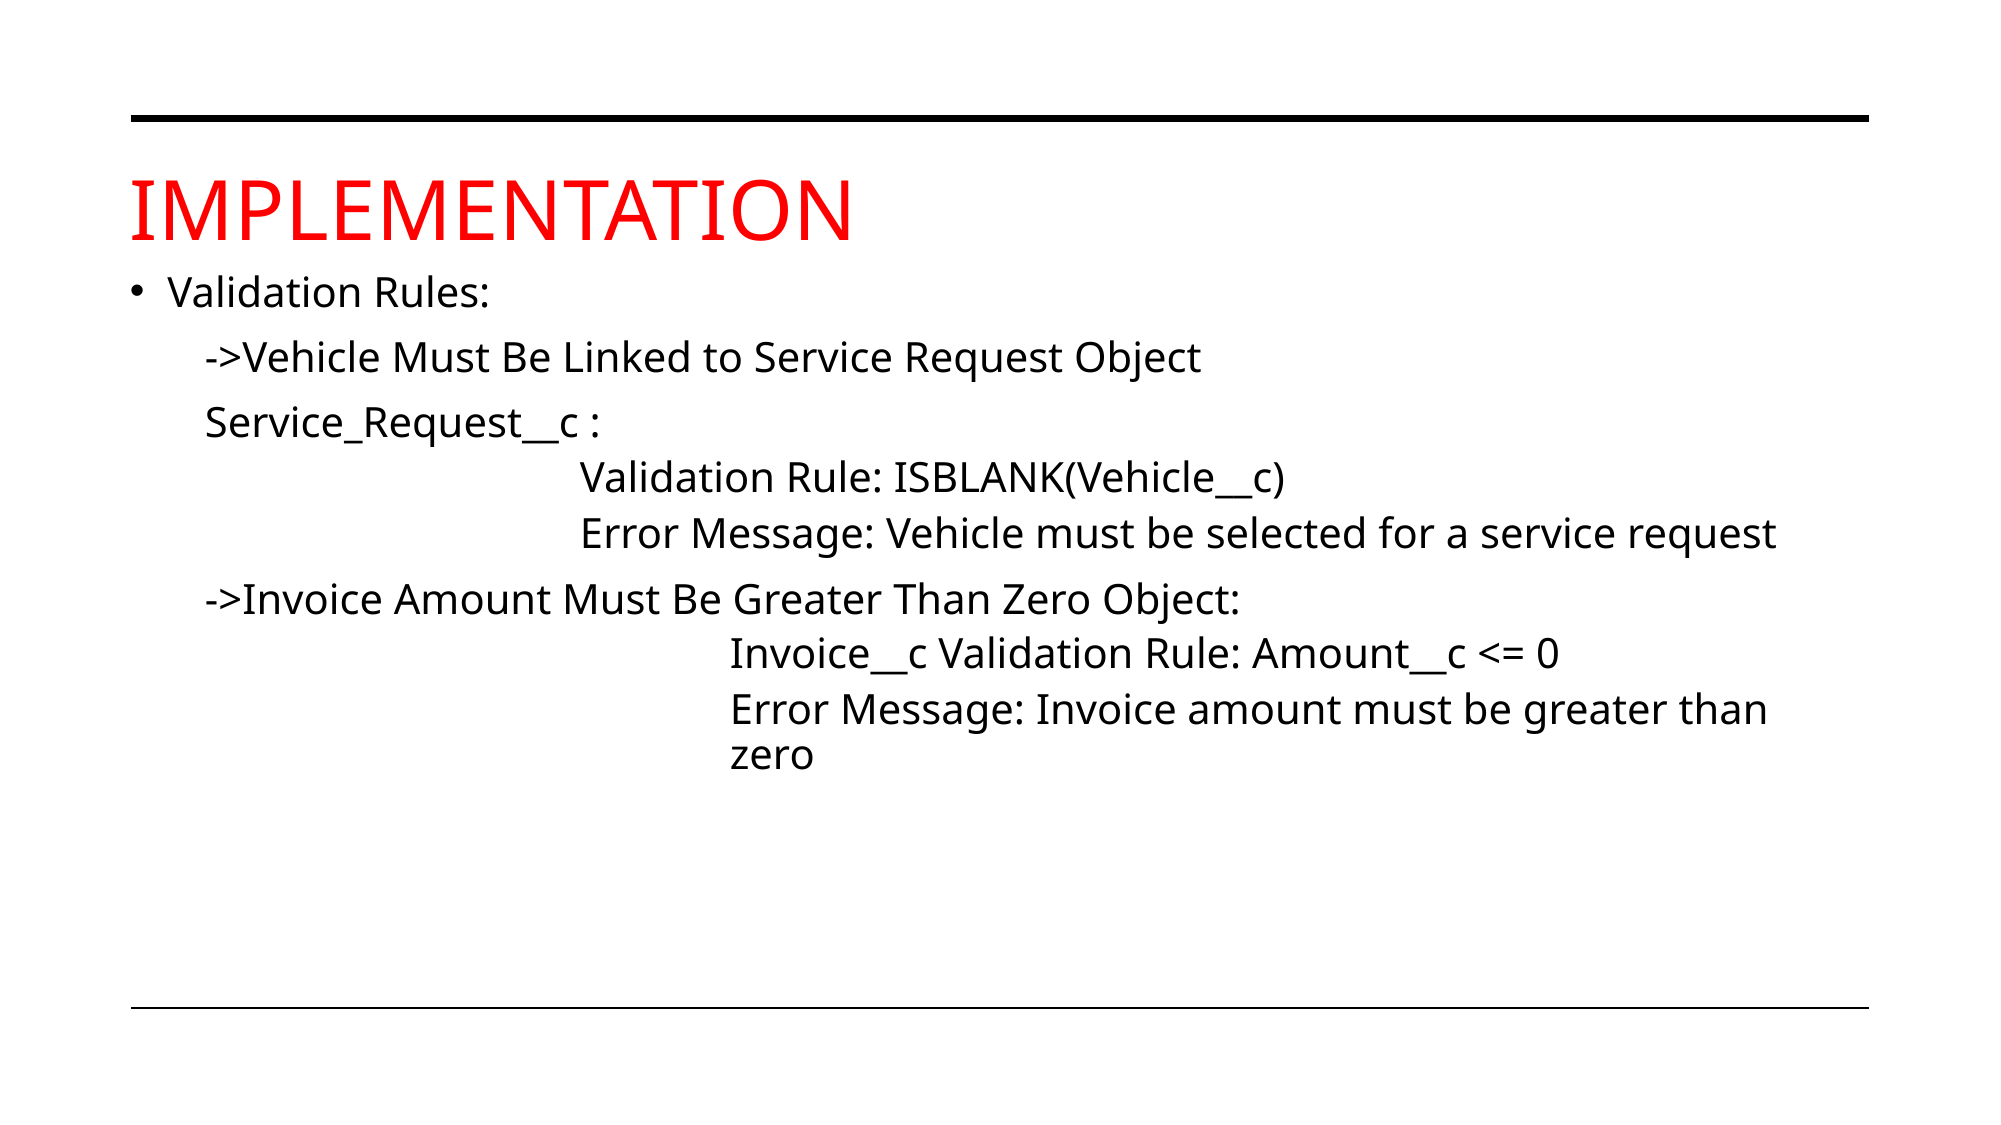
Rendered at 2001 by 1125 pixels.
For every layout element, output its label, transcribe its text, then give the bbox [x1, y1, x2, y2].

title IMPLEMENTATION [114, 149, 1869, 252]
list Validation Rules: ->Vehicle Must Be Linked to Service Request Object Service_Request__c : Validation Rule: ISBLANK(Vehicle__c) Error Message: Vehicle must be selected for a service request ->Invoice Amount Must Be Greater Than Zero Object: Invoice__c Validation Rule: Amount__c <= 0 Error Message: Invoice amount must be greater than zero [114, 252, 1869, 978]
